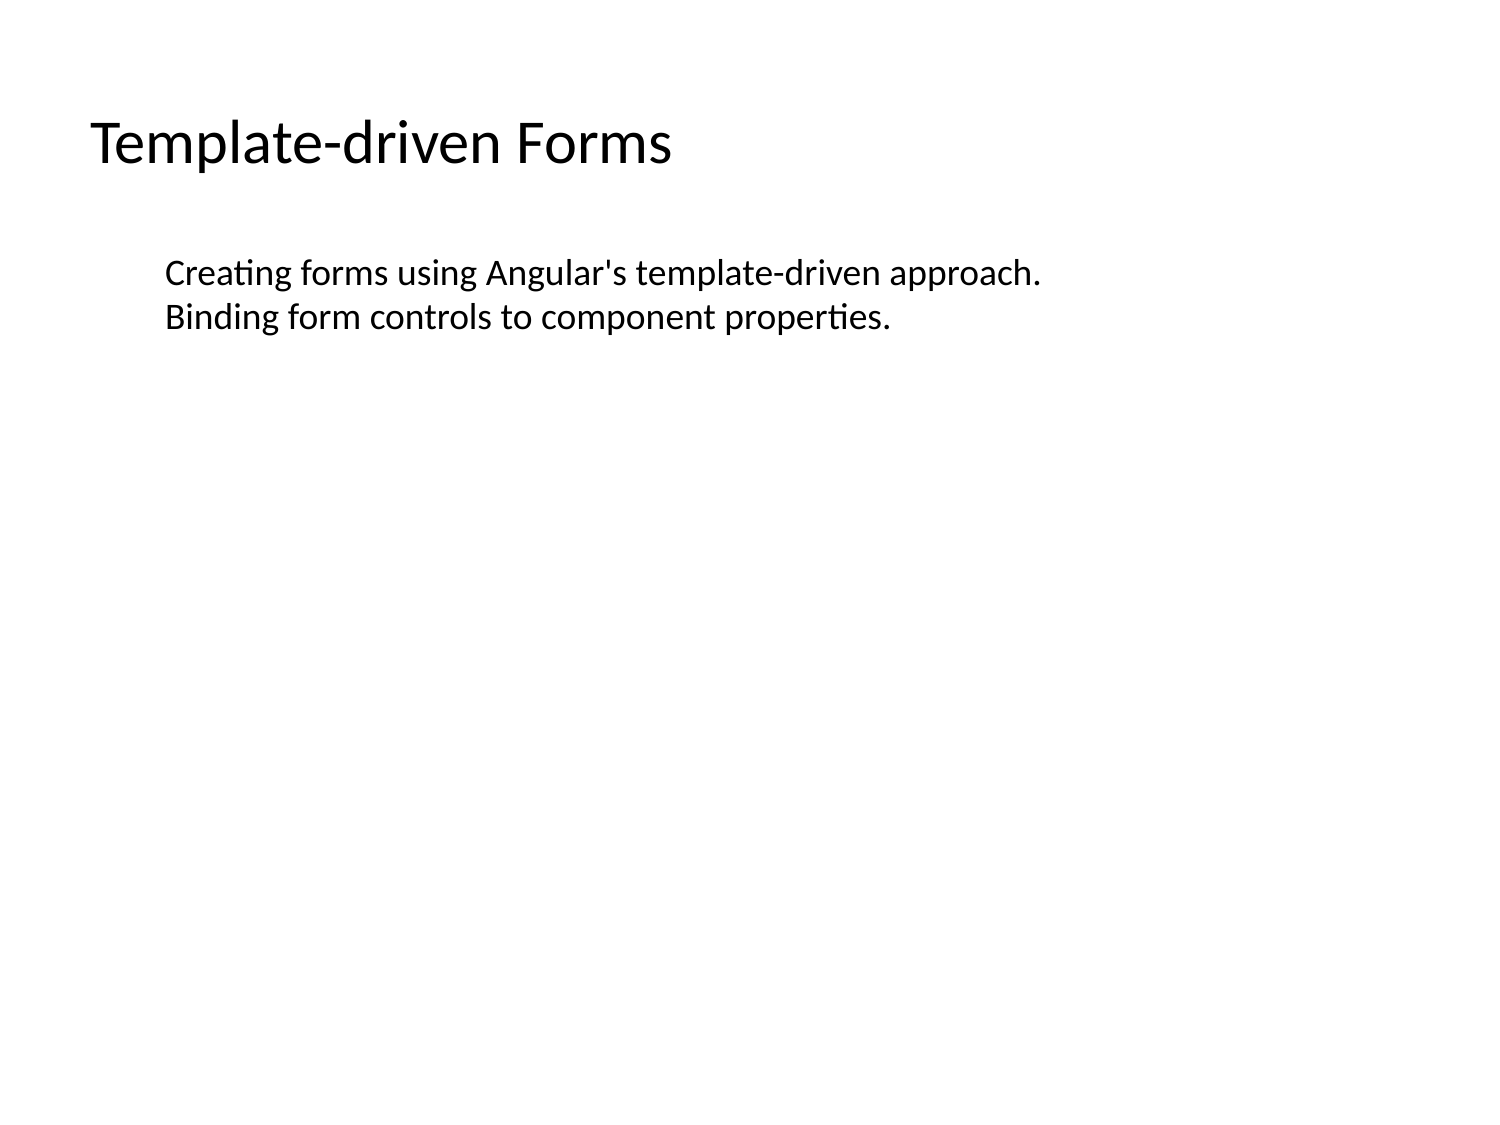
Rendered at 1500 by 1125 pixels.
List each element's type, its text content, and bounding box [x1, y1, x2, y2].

text_box Creating forms using Angular's template-driven approach. Binding form controls to component properties. [149, 149, 1500, 390]
title Template-driven Forms [75, 45, 1425, 233]
